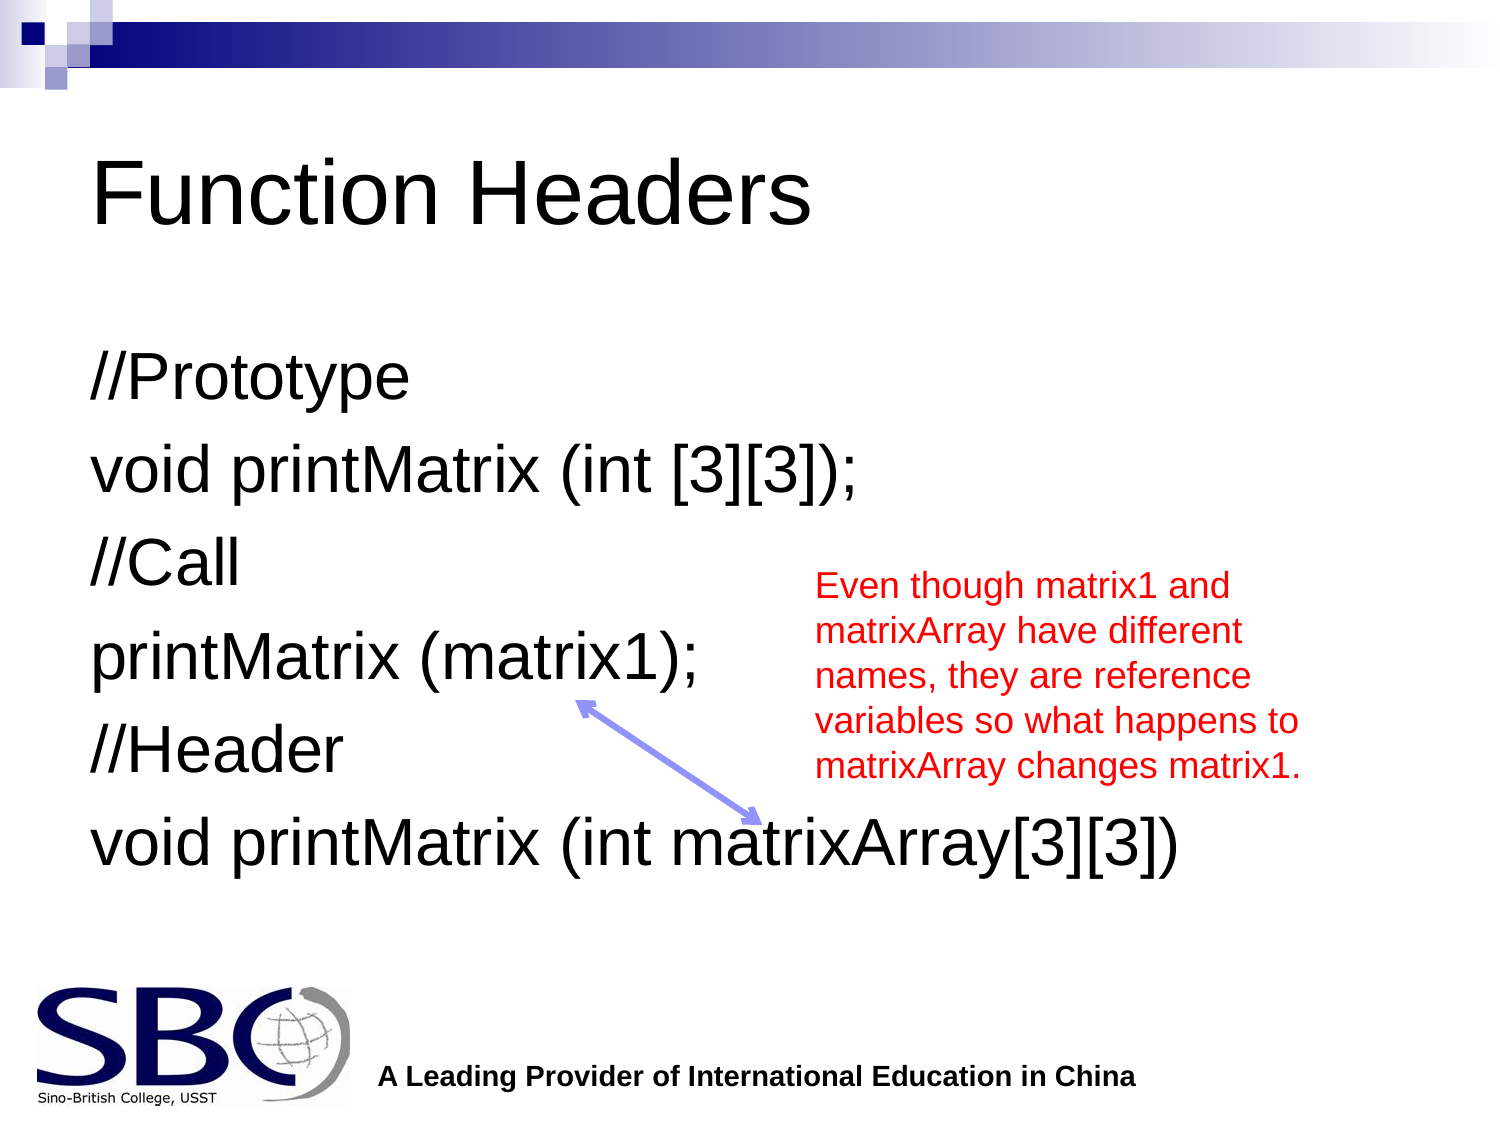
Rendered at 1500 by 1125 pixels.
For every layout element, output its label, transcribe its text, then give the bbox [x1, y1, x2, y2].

text_box Even though matrix1 and matrixArray have different names, they are reference variables so what happens to matrixArray changes matrix1. [800, 553, 1375, 794]
title Function Headers [74, 74, 1426, 301]
picture [37, 987, 350, 1106]
list //Prototype void printMatrix (int [3][3]); //Call printMatrix (matrix1); //Header void printMatrix (int matrixArray[3][3]) [74, 324, 1426, 963]
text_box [574, 699, 763, 826]
footer A Leading Provider of International Education in China [362, 1024, 1413, 1101]
